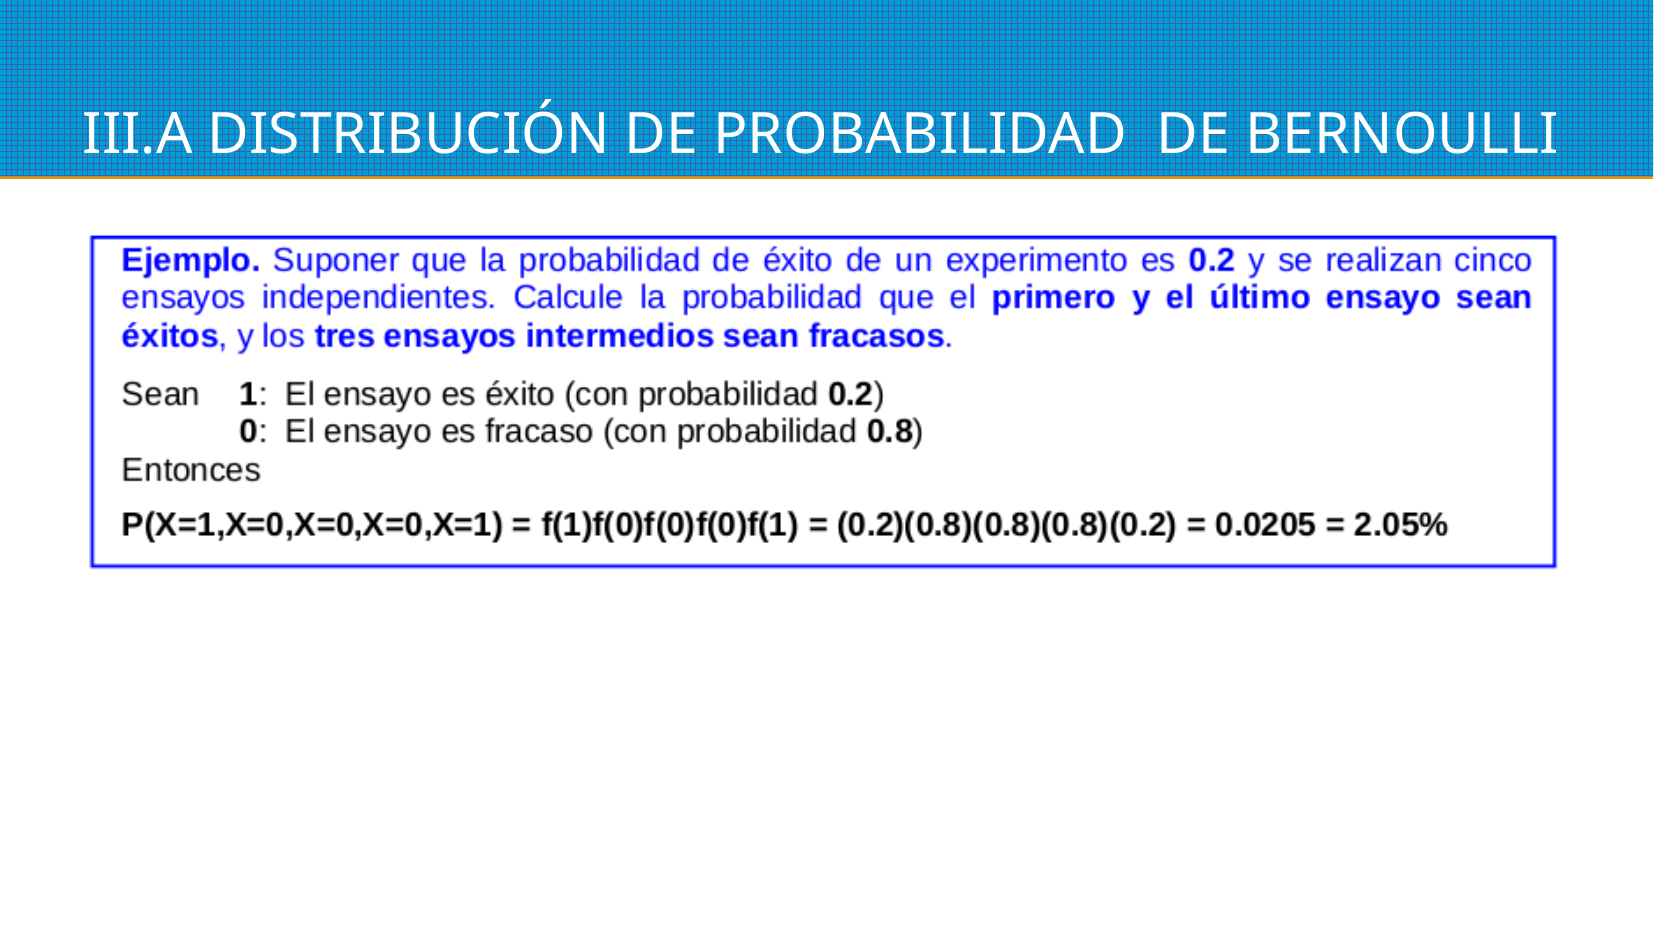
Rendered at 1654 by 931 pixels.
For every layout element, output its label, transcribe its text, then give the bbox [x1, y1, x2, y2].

text_box III.A DISTRIBUCIÓN DE PROBABILIDAD DE BERNOULLI [82, 14, 1571, 170]
picture [0, 179, 1654, 931]
